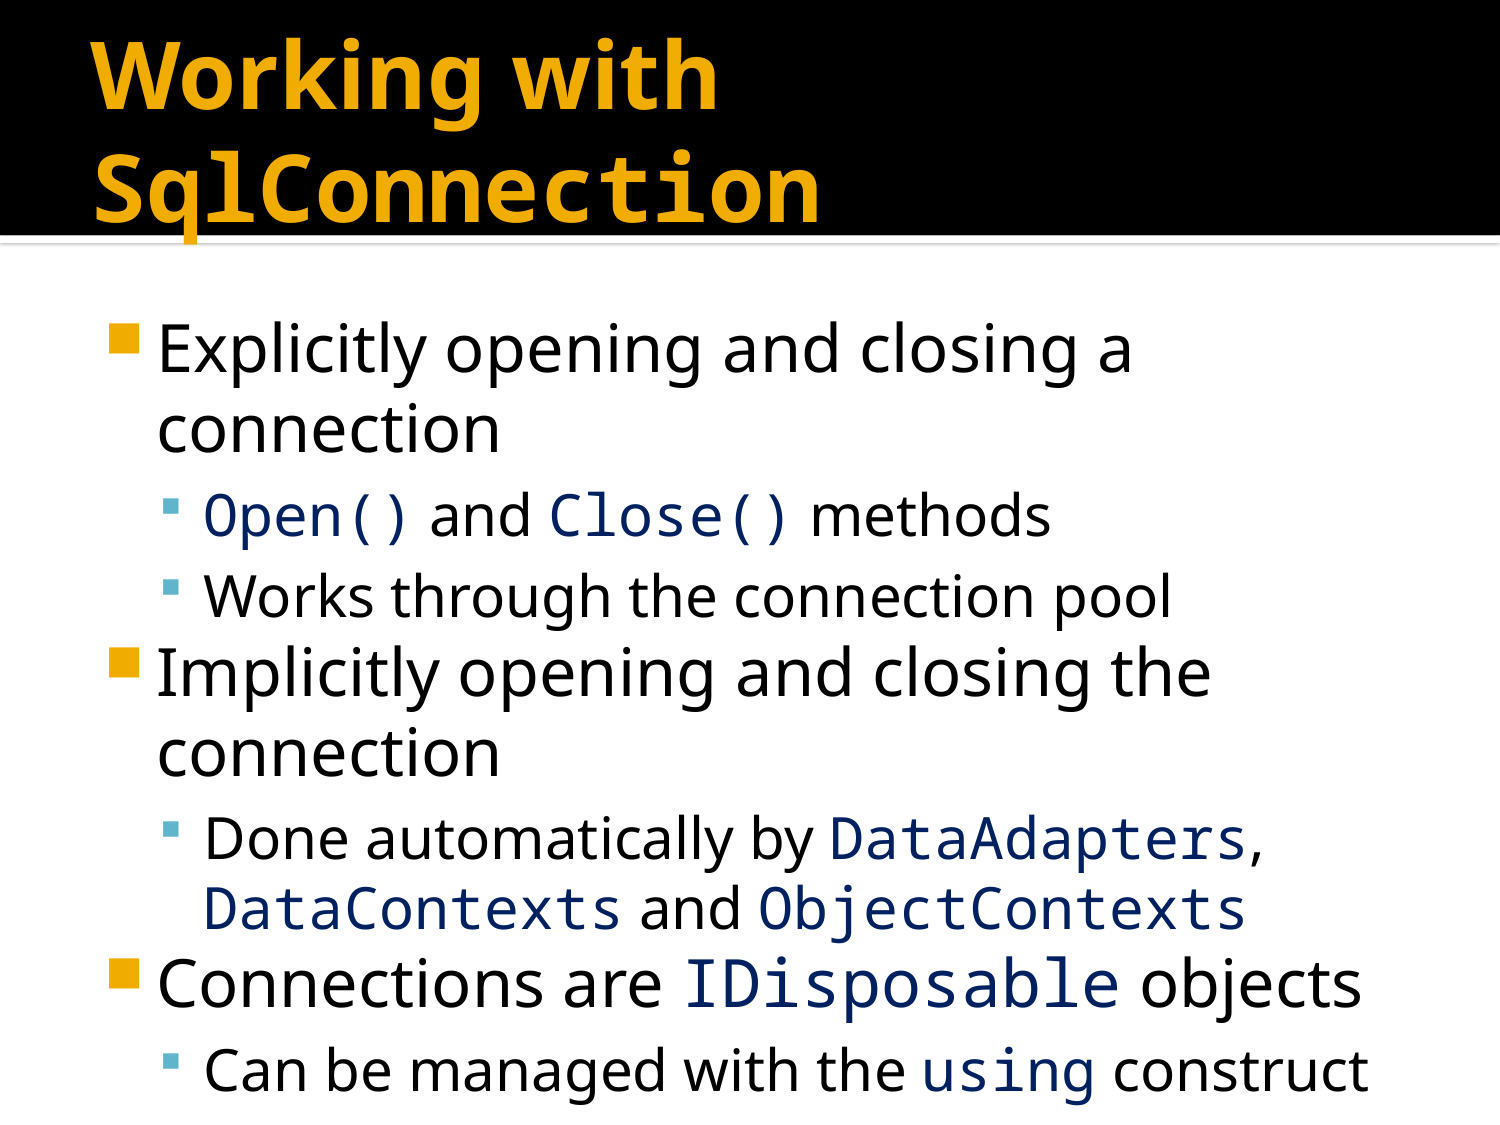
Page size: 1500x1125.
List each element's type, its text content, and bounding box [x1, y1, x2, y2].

list Explicitly opening and closing a connection Open() and Close() methods Works through the connection pool Implicitly opening and closing the connection Done automatically by DataAdapters, DataContexts and ObjectContexts Connections are IDisposable objects Can be managed with the using construct [75, 291, 1425, 1050]
title Working with SqlConnection [75, 25, 1425, 231]
